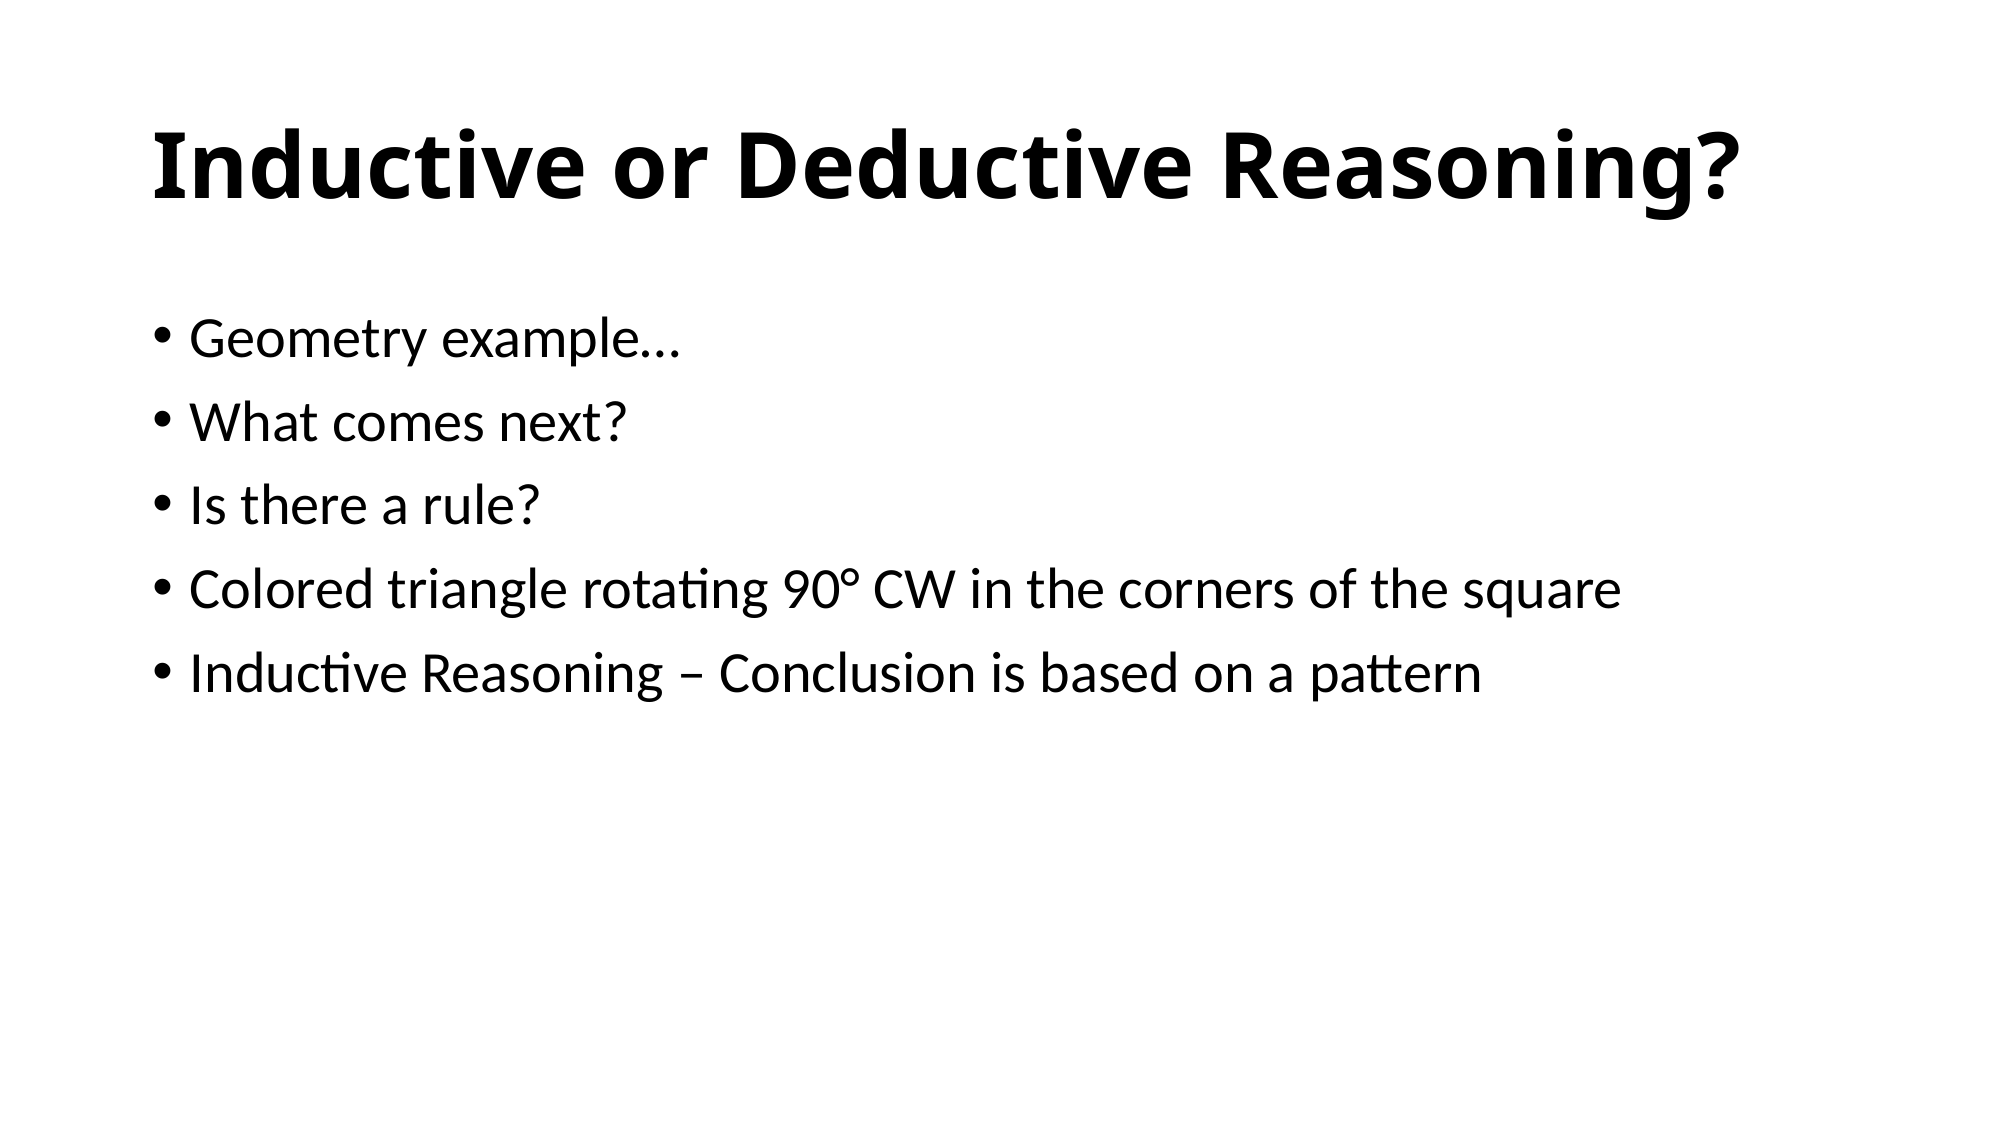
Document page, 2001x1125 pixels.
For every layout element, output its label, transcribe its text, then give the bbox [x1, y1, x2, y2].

list Geometry example… What comes next? Is there a rule? Colored triangle rotating 90° CW in the corners of the square Inductive Reasoning – Conclusion is based on a pattern [137, 299, 1863, 1014]
title Inductive or Deductive Reasoning? [137, 59, 1863, 278]
